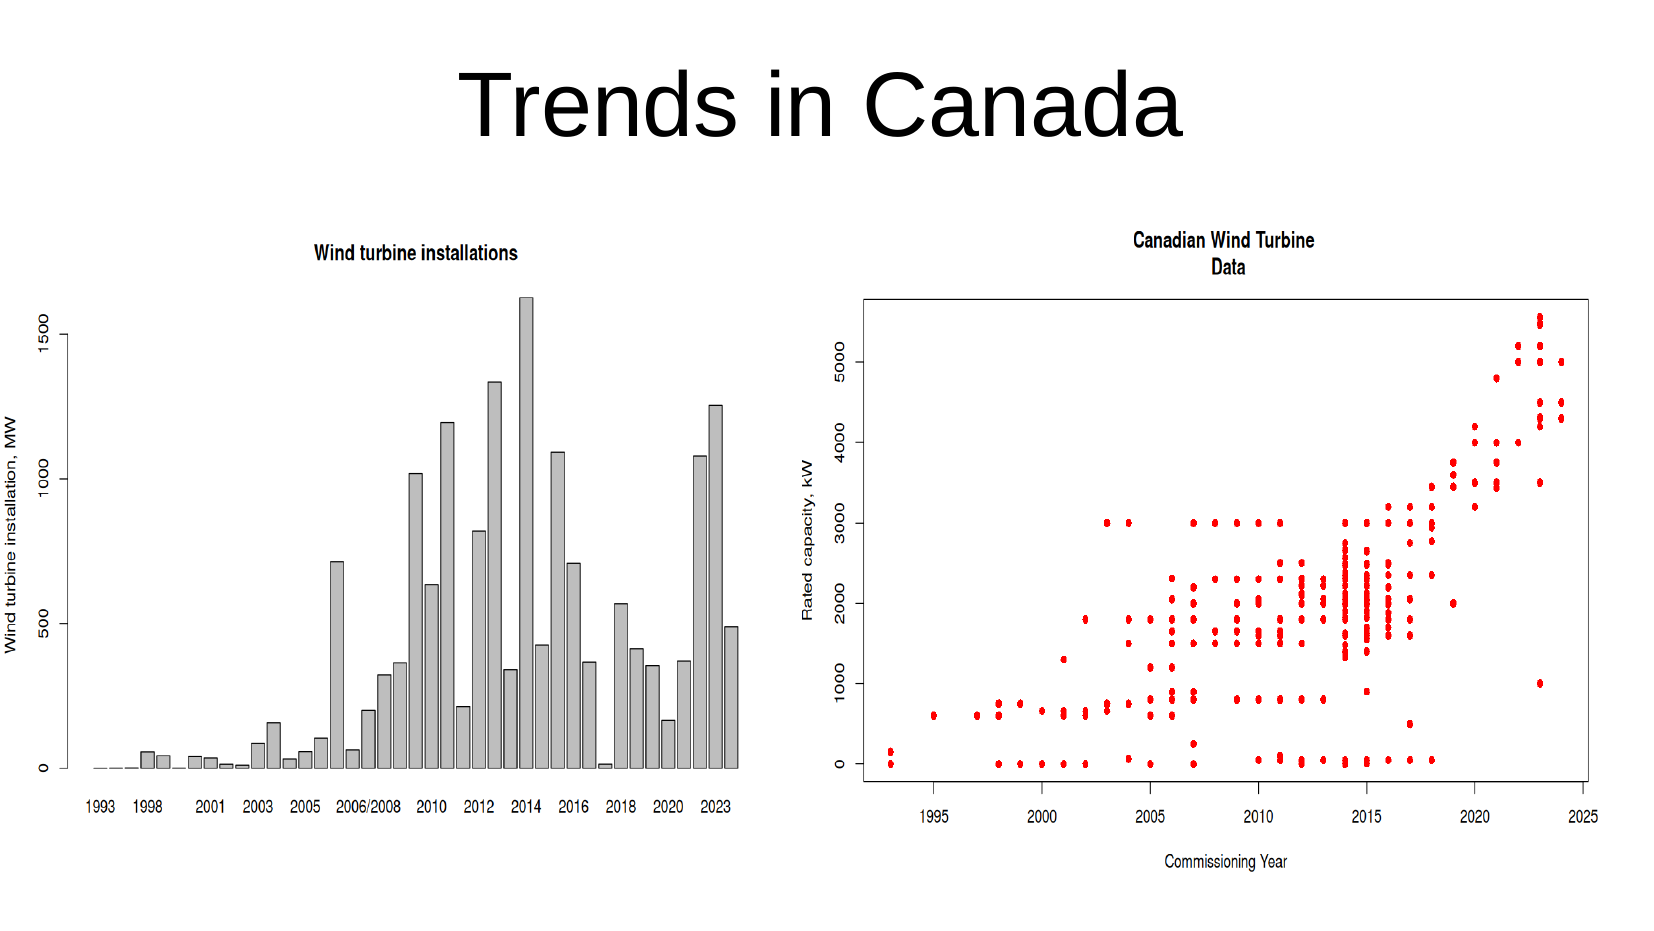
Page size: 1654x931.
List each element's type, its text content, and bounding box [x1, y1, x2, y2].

picture [0, 206, 1622, 897]
title Trends in Canada [77, 22, 1565, 178]
